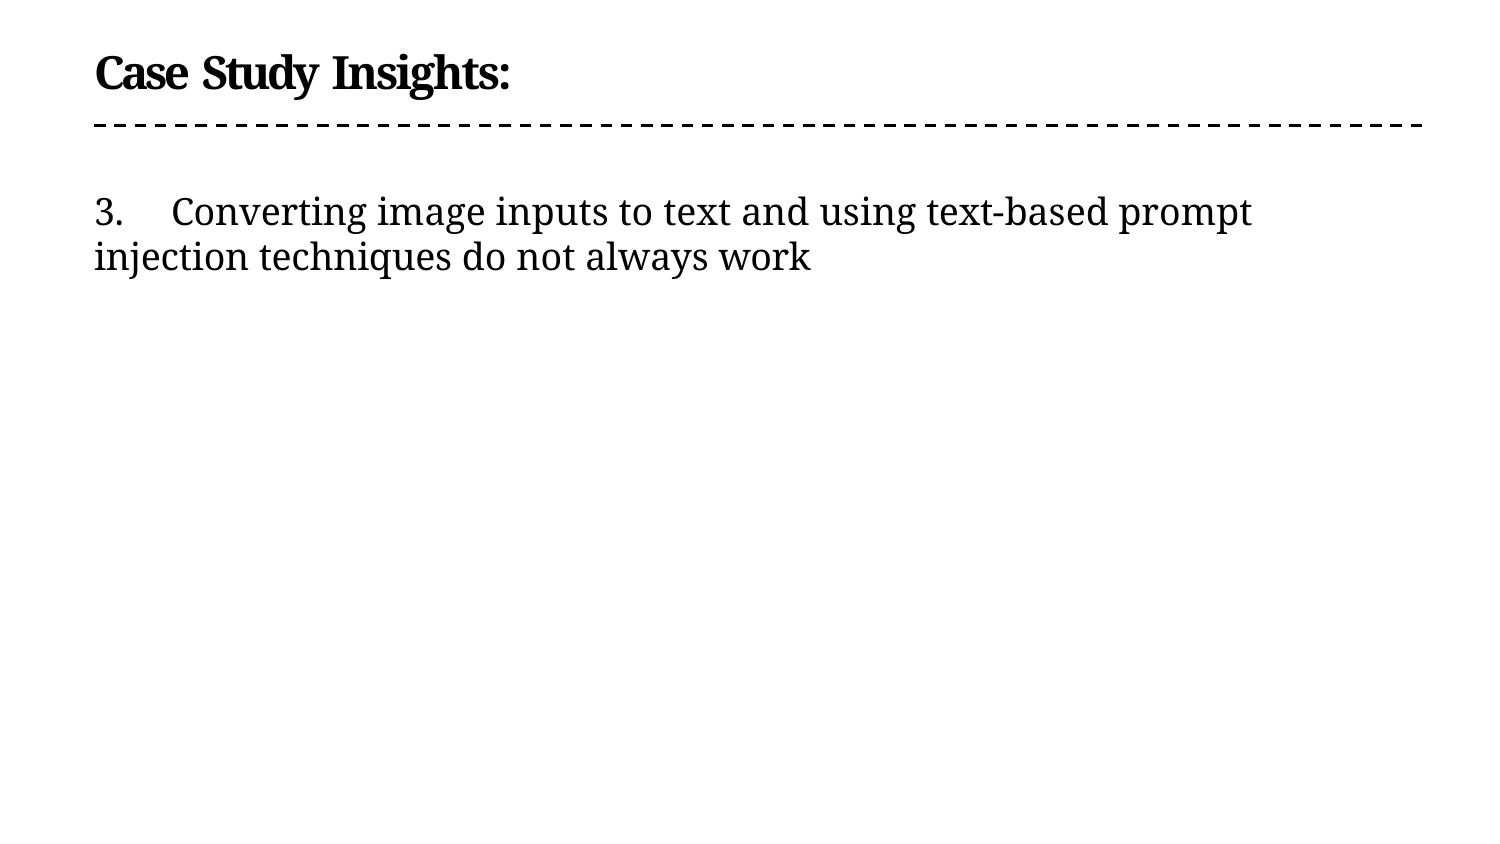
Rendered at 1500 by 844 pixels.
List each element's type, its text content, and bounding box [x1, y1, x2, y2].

text_box 3. Converting image inputs to text and using text-based prompt injection techniques do not always work [92, 186, 1333, 279]
title Case Study Insights: [92, 0, 655, 142]
